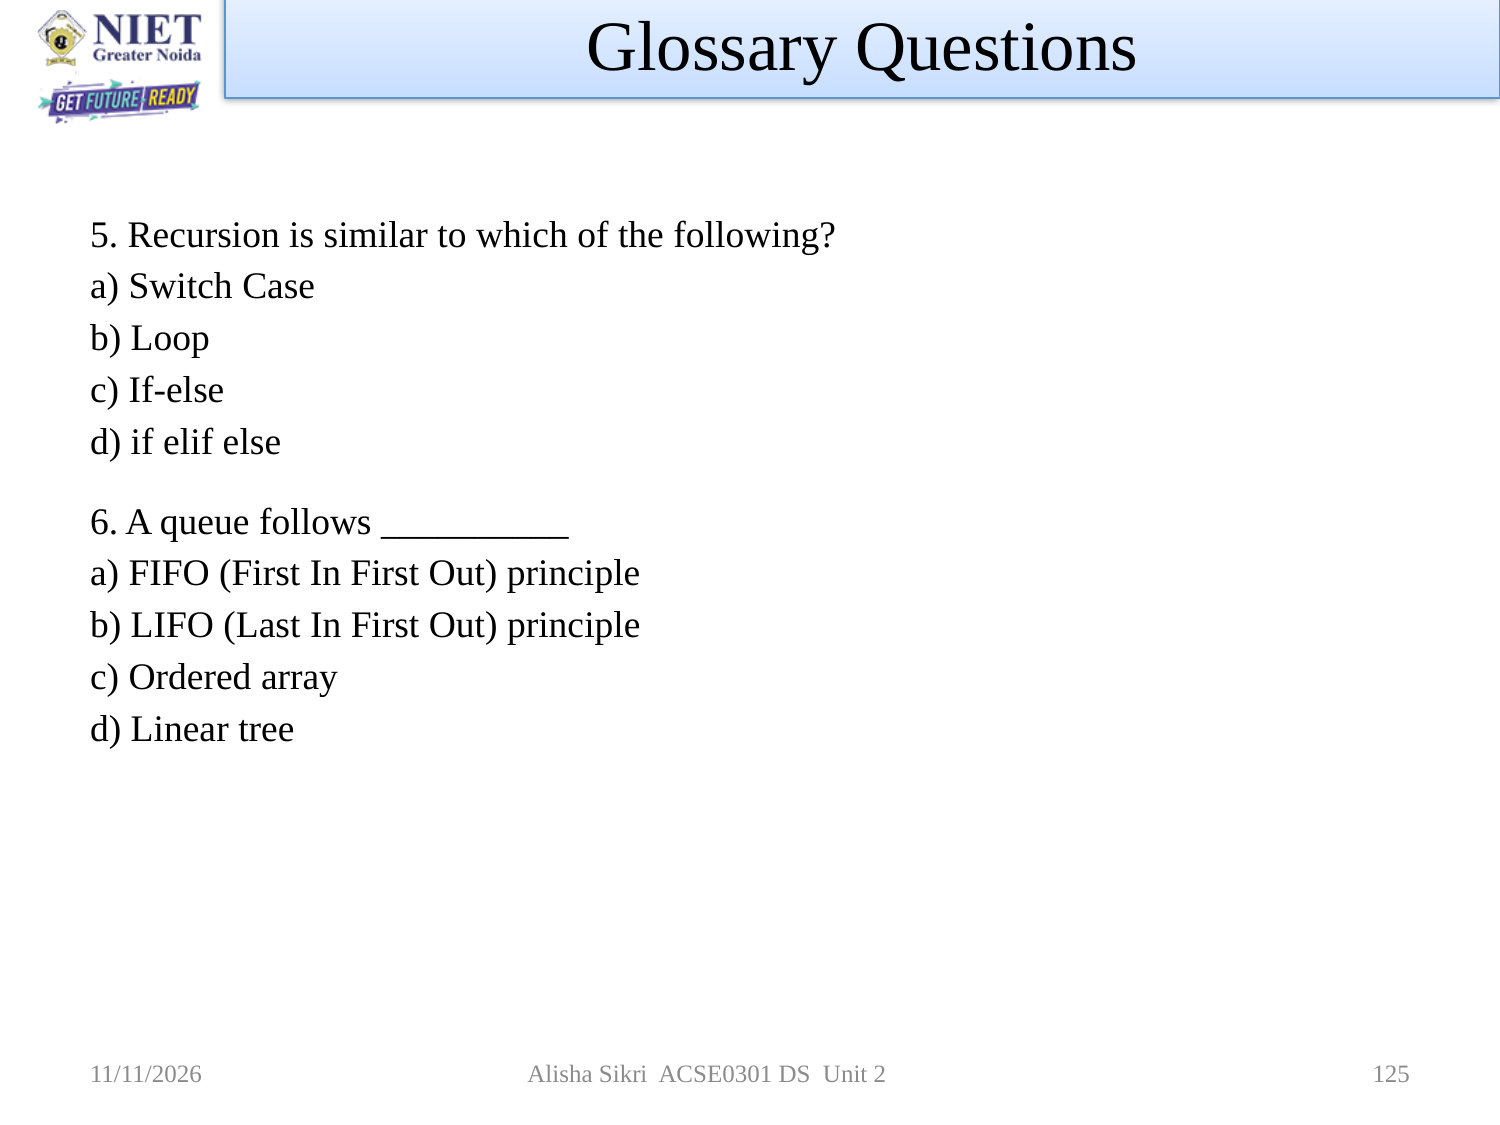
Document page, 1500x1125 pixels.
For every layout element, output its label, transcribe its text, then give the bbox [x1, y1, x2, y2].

text_box Glossary Questions [238, 0, 1500, 99]
slide_number 125 [1074, 1042, 1425, 1103]
list 5. Recursion is similar to which of the following? a) Switch Case b) Loop c) If-else d) if elif else 6. A queue follows __________ a) FIFO (First In First Out) principle b) LIFO (Last In First Out) principle c) Ordered array d) Linear tree [75, 195, 1425, 1038]
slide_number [75, 1042, 425, 1103]
picture [0, 0, 238, 135]
footer Alisha Sikri ACSE0301 DS Unit 2 [512, 1042, 988, 1103]
